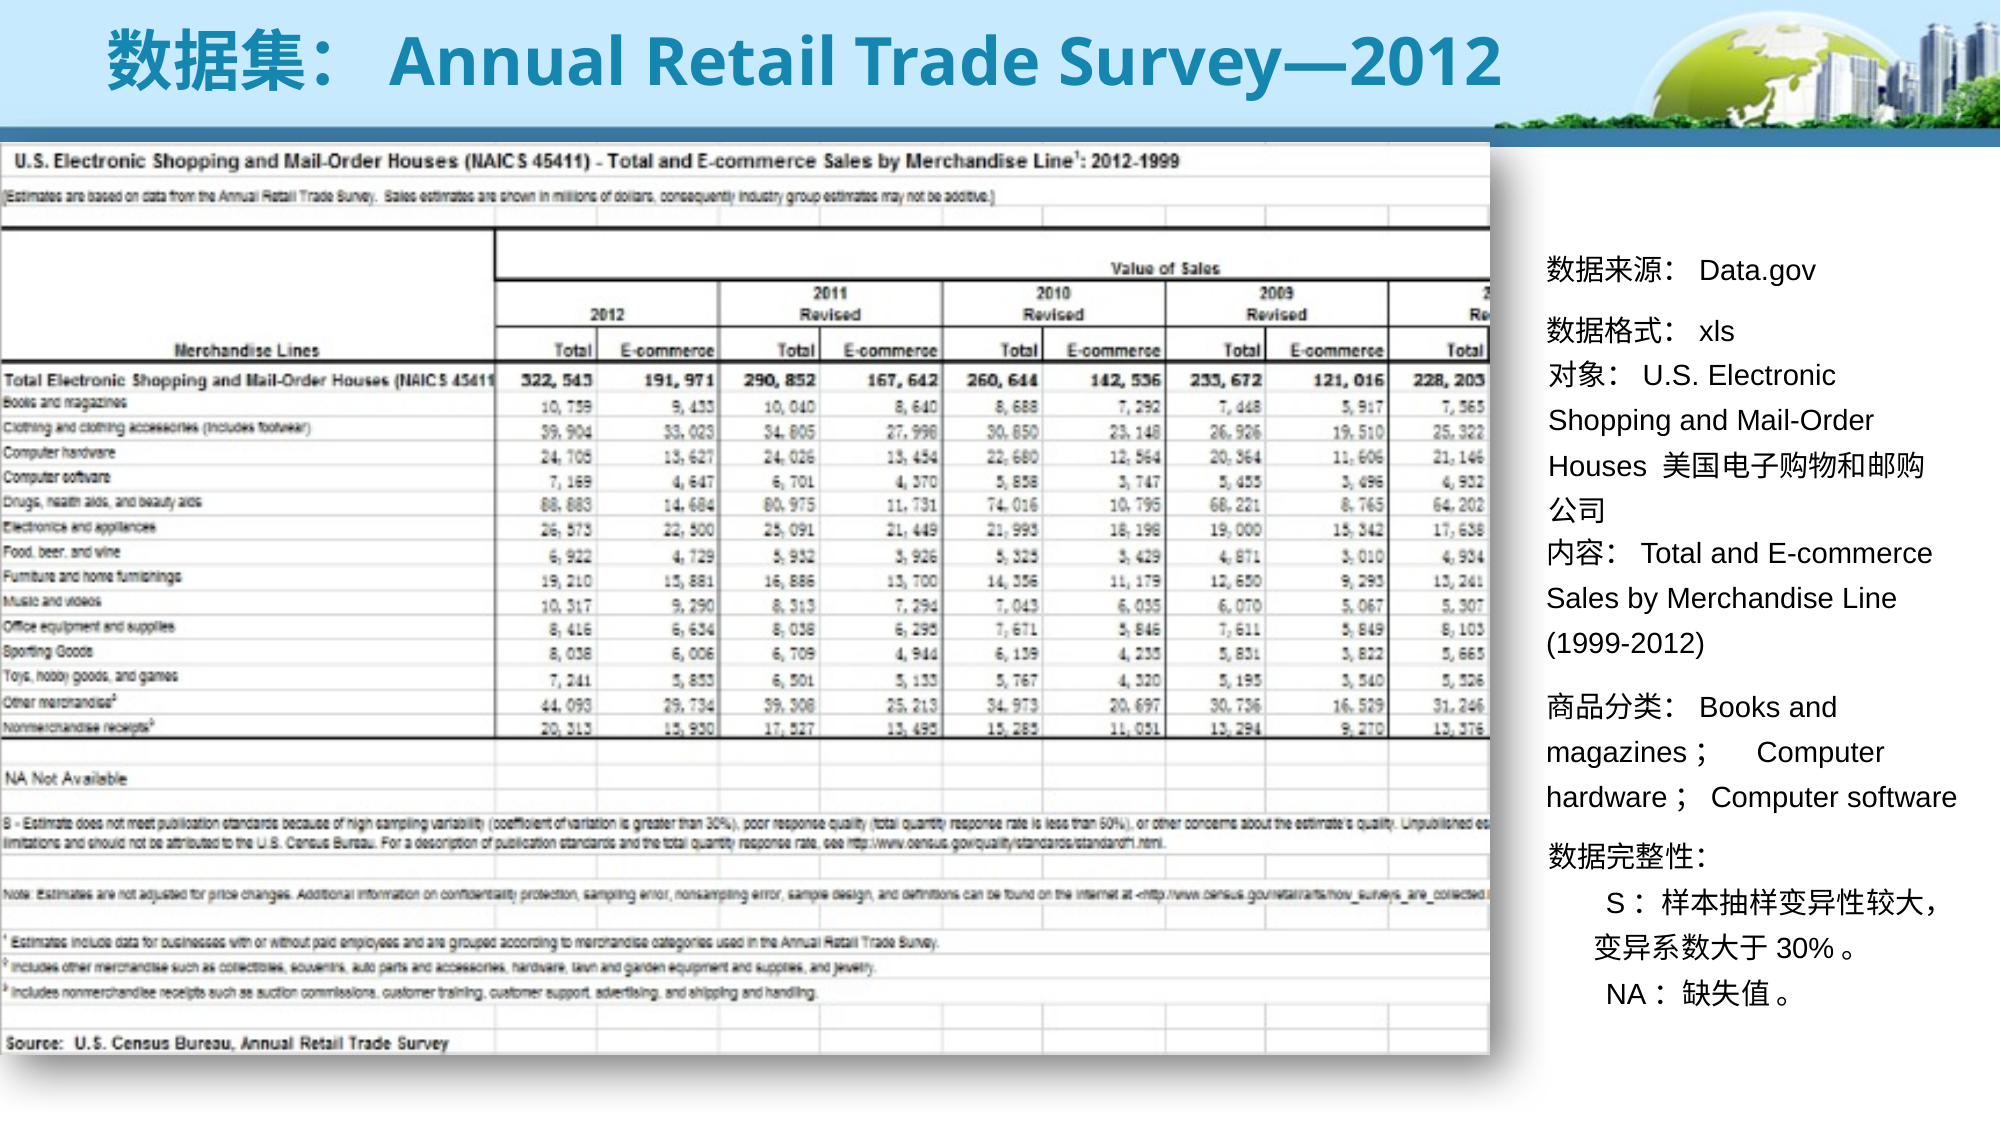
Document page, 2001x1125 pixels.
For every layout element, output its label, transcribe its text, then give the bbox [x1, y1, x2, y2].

text_box 数据来源：Data.gov [1531, 233, 1865, 294]
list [0, 142, 1490, 1055]
picture [0, 0, 2000, 147]
text_box 对象：U.S. Electronic Shopping and Mail-Order Houses 美国电子购物和邮购公司 [1533, 338, 1959, 580]
text_box 数据格式：xls [1531, 294, 1798, 355]
text_box 内容：Total and E-commerce Sales by Merchandise Line (1999-2012) [1531, 516, 1952, 668]
text_box 商品分类：Books and magazines； Computer hardware；Computer software [1531, 670, 2000, 822]
title 数据集：Annual Retail Trade Survey—2012 [91, 6, 1906, 122]
text_box 数据完整性： S：样本抽样变异性较大， 变异系数大于30%。 NA：缺失值 。 [1533, 820, 1959, 1018]
